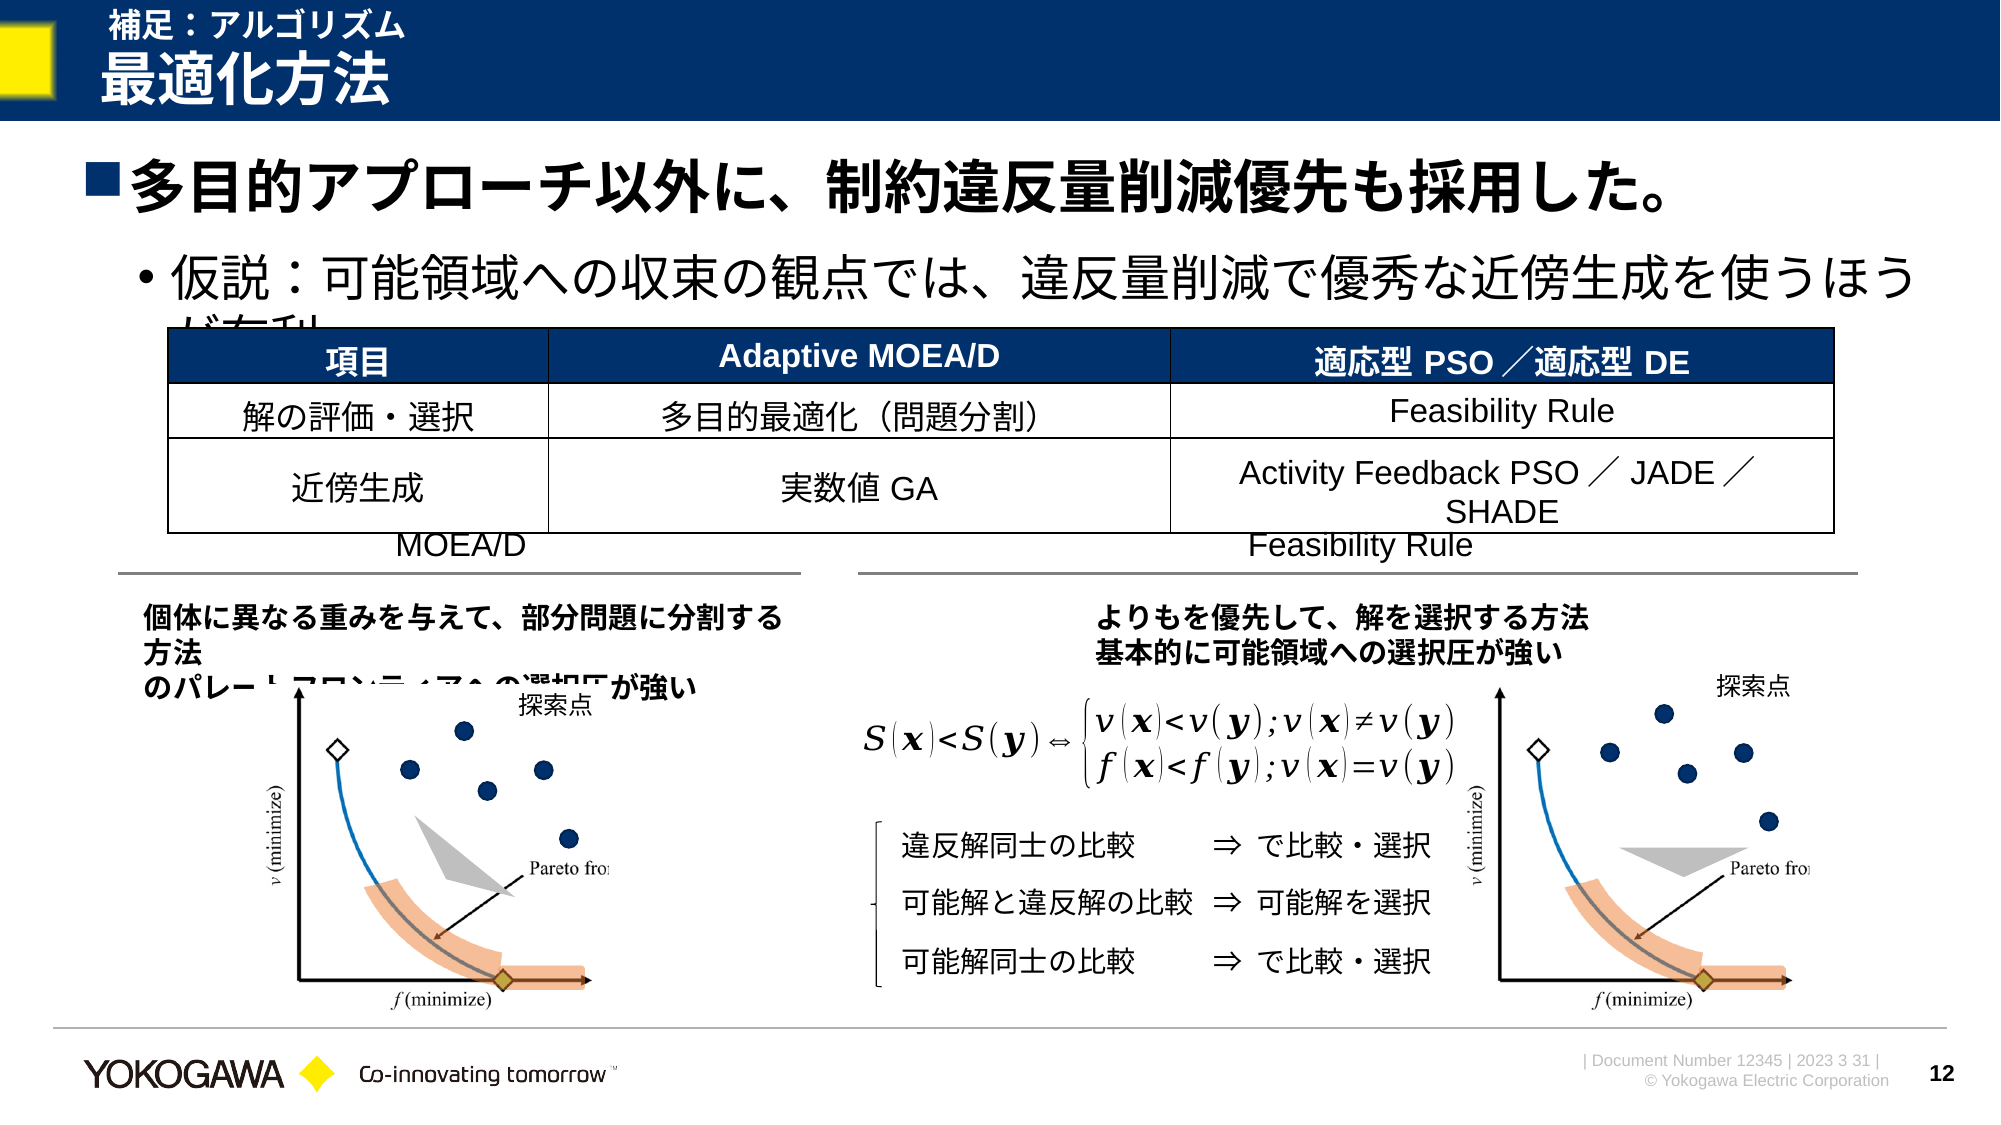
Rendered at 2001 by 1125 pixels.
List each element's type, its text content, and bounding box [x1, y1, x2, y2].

table_header Adaptive MOEA/D [549, 329, 1170, 382]
text_box 可能解同士の比較 [887, 935, 1174, 986]
picture [253, 684, 609, 1011]
slide_number 12 [1904, 1042, 1970, 1103]
text_box 探索点 [1702, 662, 1807, 684]
table_cell Feasibility Rule [1171, 384, 1833, 437]
table_header 適応型PSO／適応型DE [1171, 329, 1833, 382]
text_box Feasibility Rule [1203, 534, 1519, 571]
picture [1454, 684, 1810, 1011]
text_box 補足：アルゴリズム [93, 0, 1286, 52]
text_box ⇒ 可能解を選択 [1198, 876, 1454, 927]
text_box [870, 821, 882, 988]
table_cell 解の評価・選択 [169, 384, 548, 437]
table_cell 実数値GA [549, 439, 1170, 532]
picture [0, 6, 69, 115]
picture [83, 1055, 617, 1093]
text_box 可能解と違反解の比較 [887, 877, 1216, 928]
text_box 違反解同士の比較 [887, 819, 1174, 870]
title 最適化方法 [84, 39, 1955, 125]
text_box MOEA/D [303, 516, 619, 571]
text_box 多目的アプローチ以外に、制約違反量削減優先も採用した。 仮説：可能領域への収束の観点では、違反量削減で優秀な近傍生成を使うほうが有利 [66, 151, 1955, 337]
table_cell 近傍生成 [169, 439, 548, 532]
table_header 項目 [169, 329, 548, 382]
table_cell 多目的最適化（問題分割） [549, 384, 1170, 437]
table_cell Activity Feedback PSO／JADE／SHADE [1171, 439, 1833, 532]
